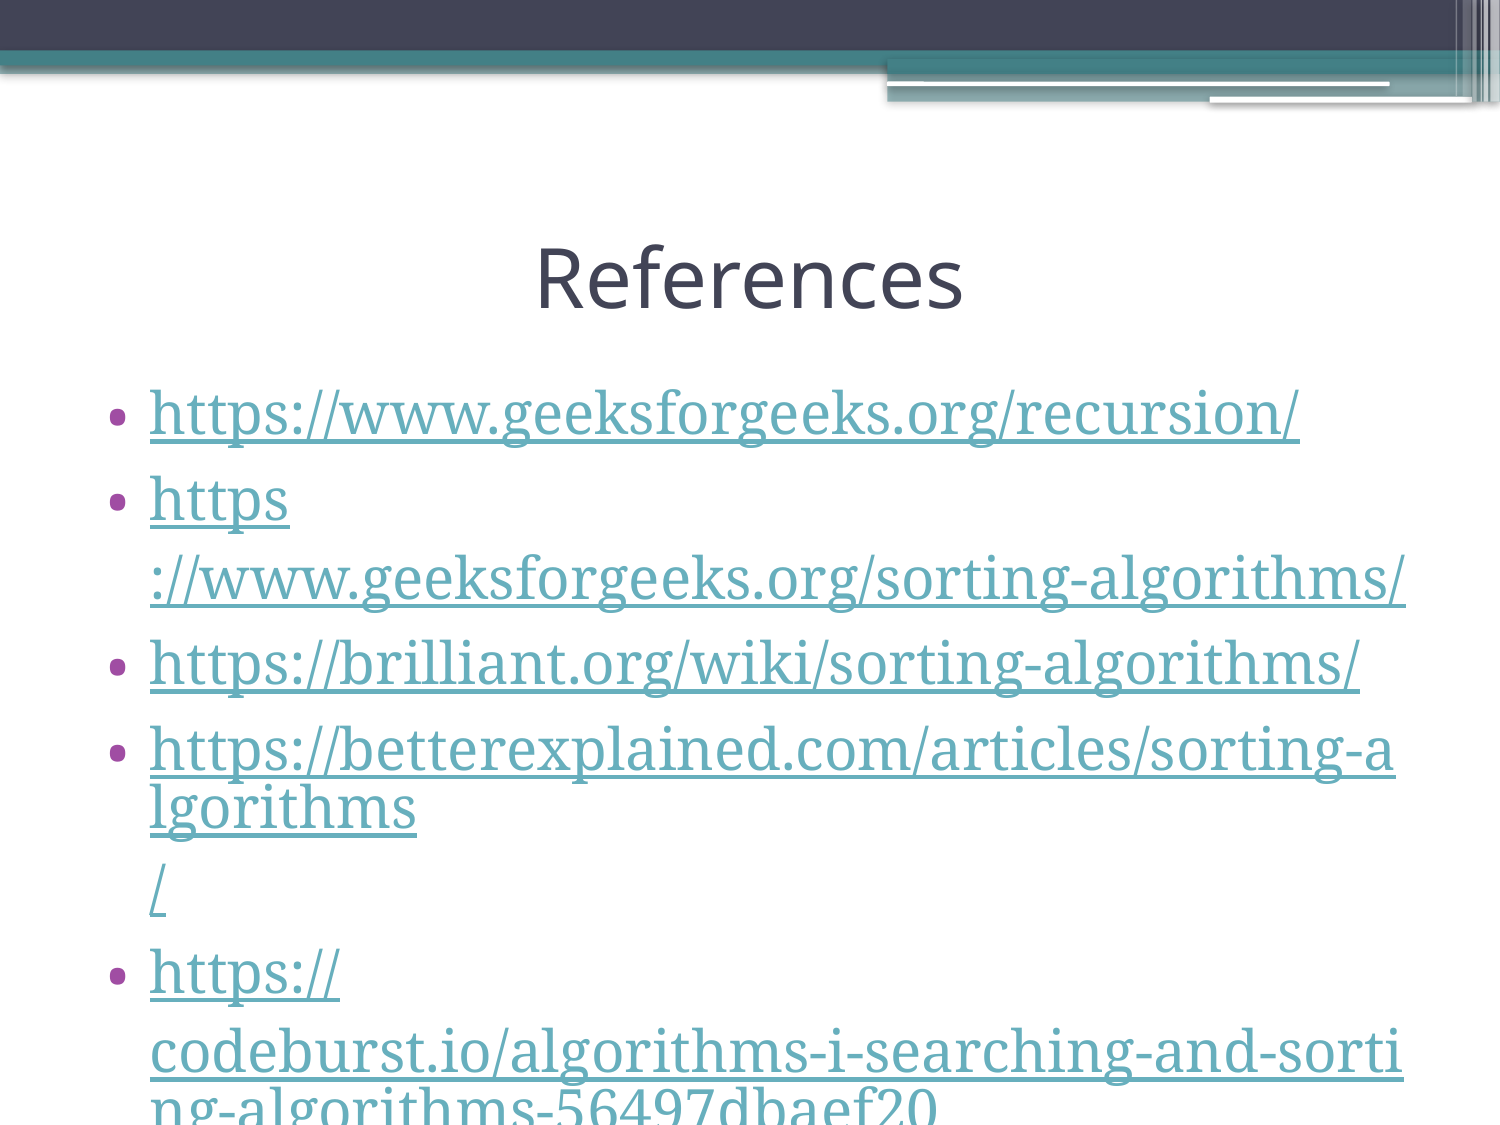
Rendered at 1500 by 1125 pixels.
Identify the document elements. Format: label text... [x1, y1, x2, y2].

list https://www.geeksforgeeks.org/recursion/ https://www.geeksforgeeks.org/sorting-algorithms/ https://brilliant.org/wiki/sorting-algorithms/ https://betterexplained.com/articles/sorting-algorithms/ https://codeburst.io/algorithms-i-searching-and-sorting-algorithms-56497dbaef20 [75, 368, 1425, 1079]
title References [75, 187, 1425, 363]
